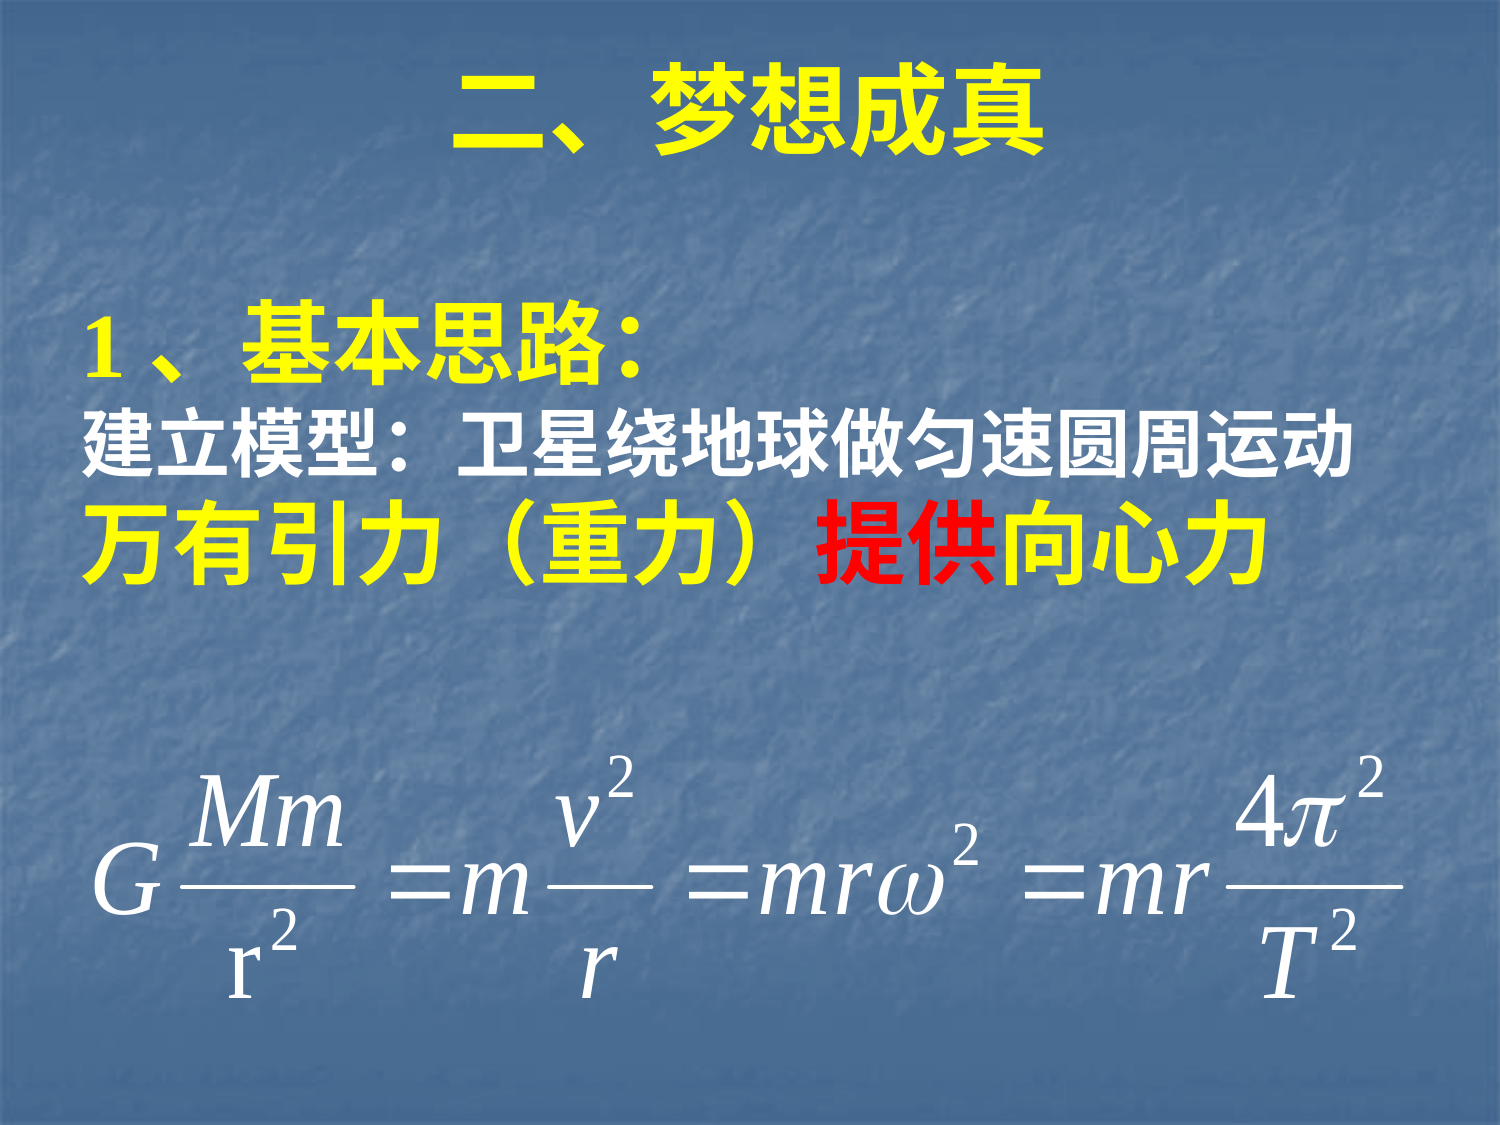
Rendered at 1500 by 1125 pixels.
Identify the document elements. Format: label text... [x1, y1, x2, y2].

text_box 1、基本思路： 建立模型：卫星绕地球做匀速圆周运动 万有引力（重力）提供向心力 [65, 278, 1413, 604]
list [77, 724, 1413, 1016]
text_box 二、梦想成真 [24, 39, 1472, 175]
